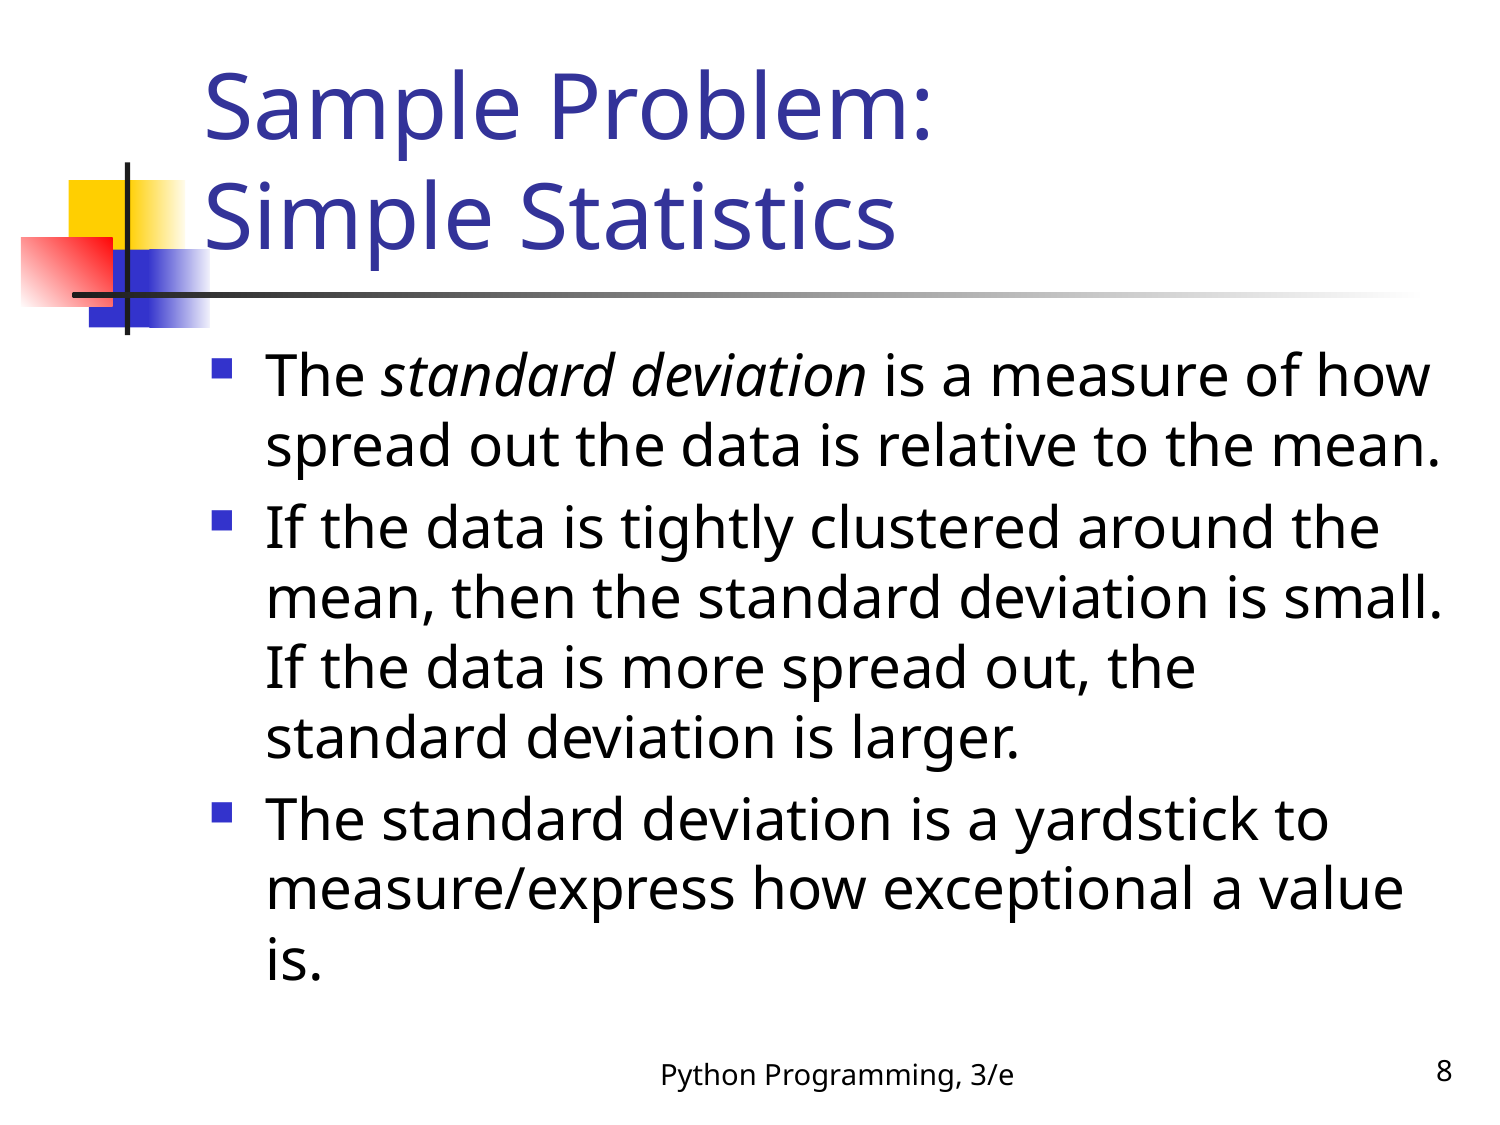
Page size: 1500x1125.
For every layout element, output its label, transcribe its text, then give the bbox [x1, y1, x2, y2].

footer Python Programming, 3/e [599, 1023, 1076, 1100]
title Sample Problem: Simple Statistics [188, 35, 1468, 275]
slide_number 8 [1154, 1023, 1468, 1100]
list The standard deviation is a measure of how spread out the data is relative to the mean. If the data is tightly clustered around the mean, then the standard deviation is small. If the data is more spread out, the standard deviation is larger. The standard deviation is a yardstick to measure/express how exceptional a value is. [193, 331, 1469, 1006]
